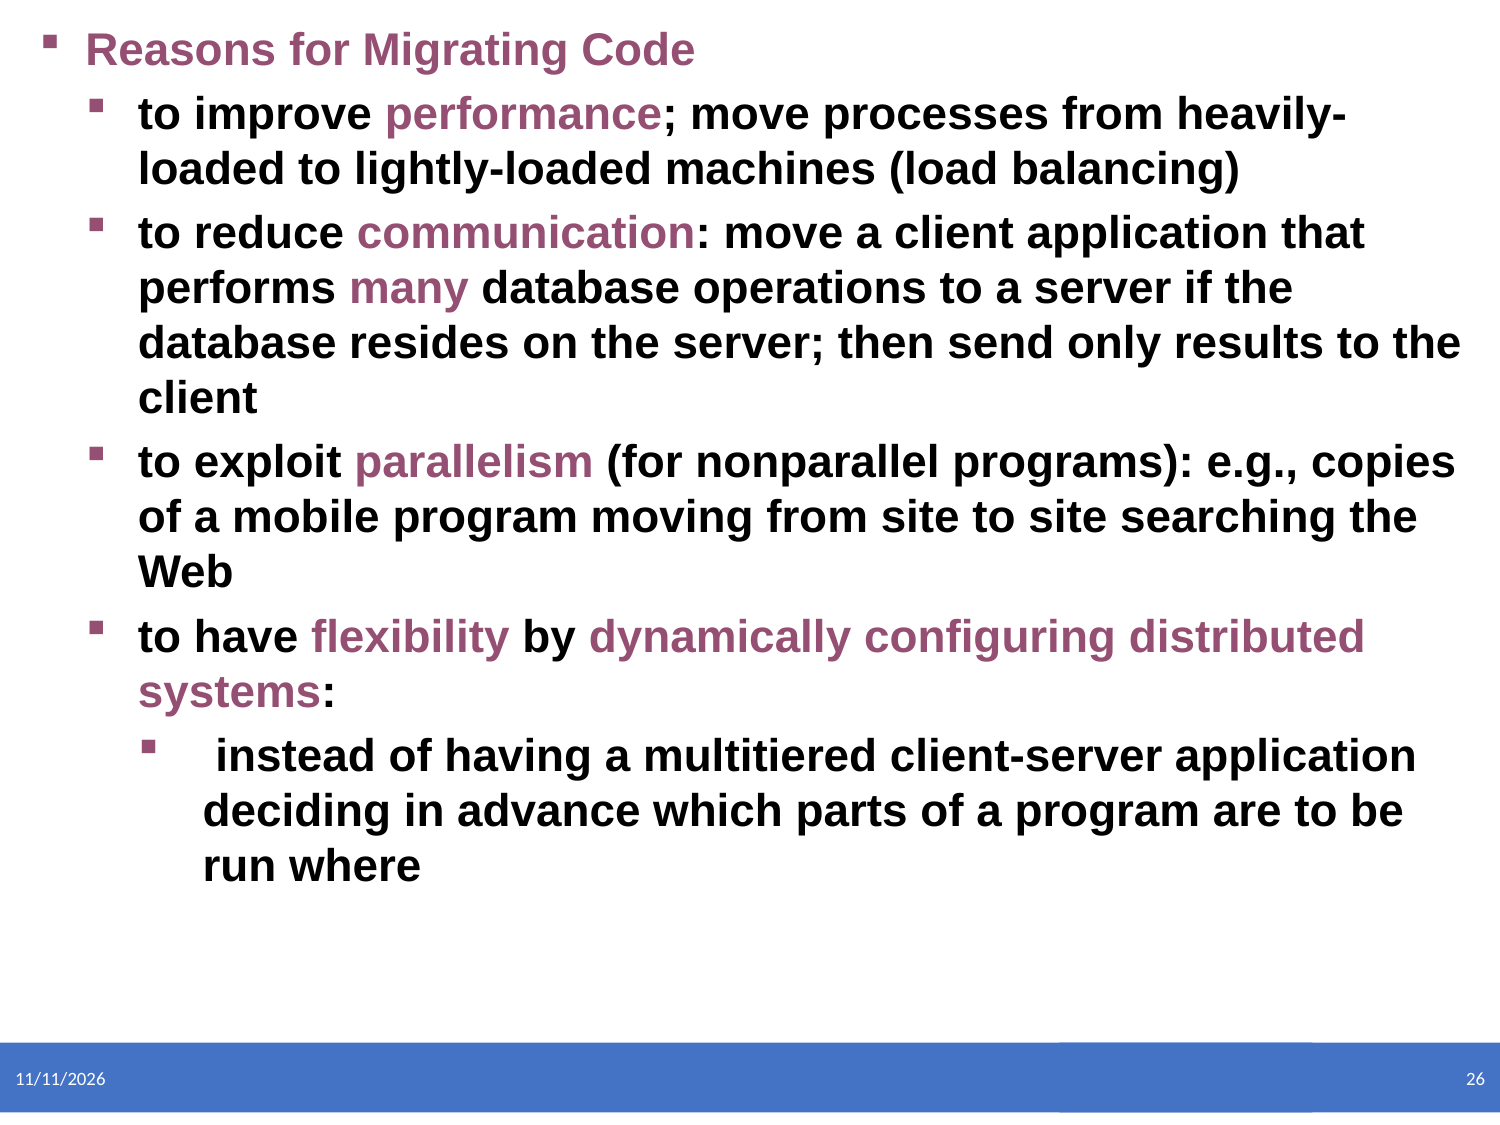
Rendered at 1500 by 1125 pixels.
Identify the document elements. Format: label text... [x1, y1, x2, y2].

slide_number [0, 1042, 1313, 1113]
text_box Reasons for Migrating Code to improve performance; move processes from heavily-loaded to lightly-loaded machines (load balancing) to reduce communication: move a client application that performs many database operations to a server if the database resides on the server; then send only results to the client to exploit parallelism (for nonparallel programs): e.g., copies of a mobile program moving from site to site searching the Web to have flexibility by dynamically configuring distributed systems: instead of having a multitiered client-server application deciding in advance which parts of a program are to be run where [24, 12, 1484, 850]
slide_number 26 [1313, 1042, 1500, 1113]
